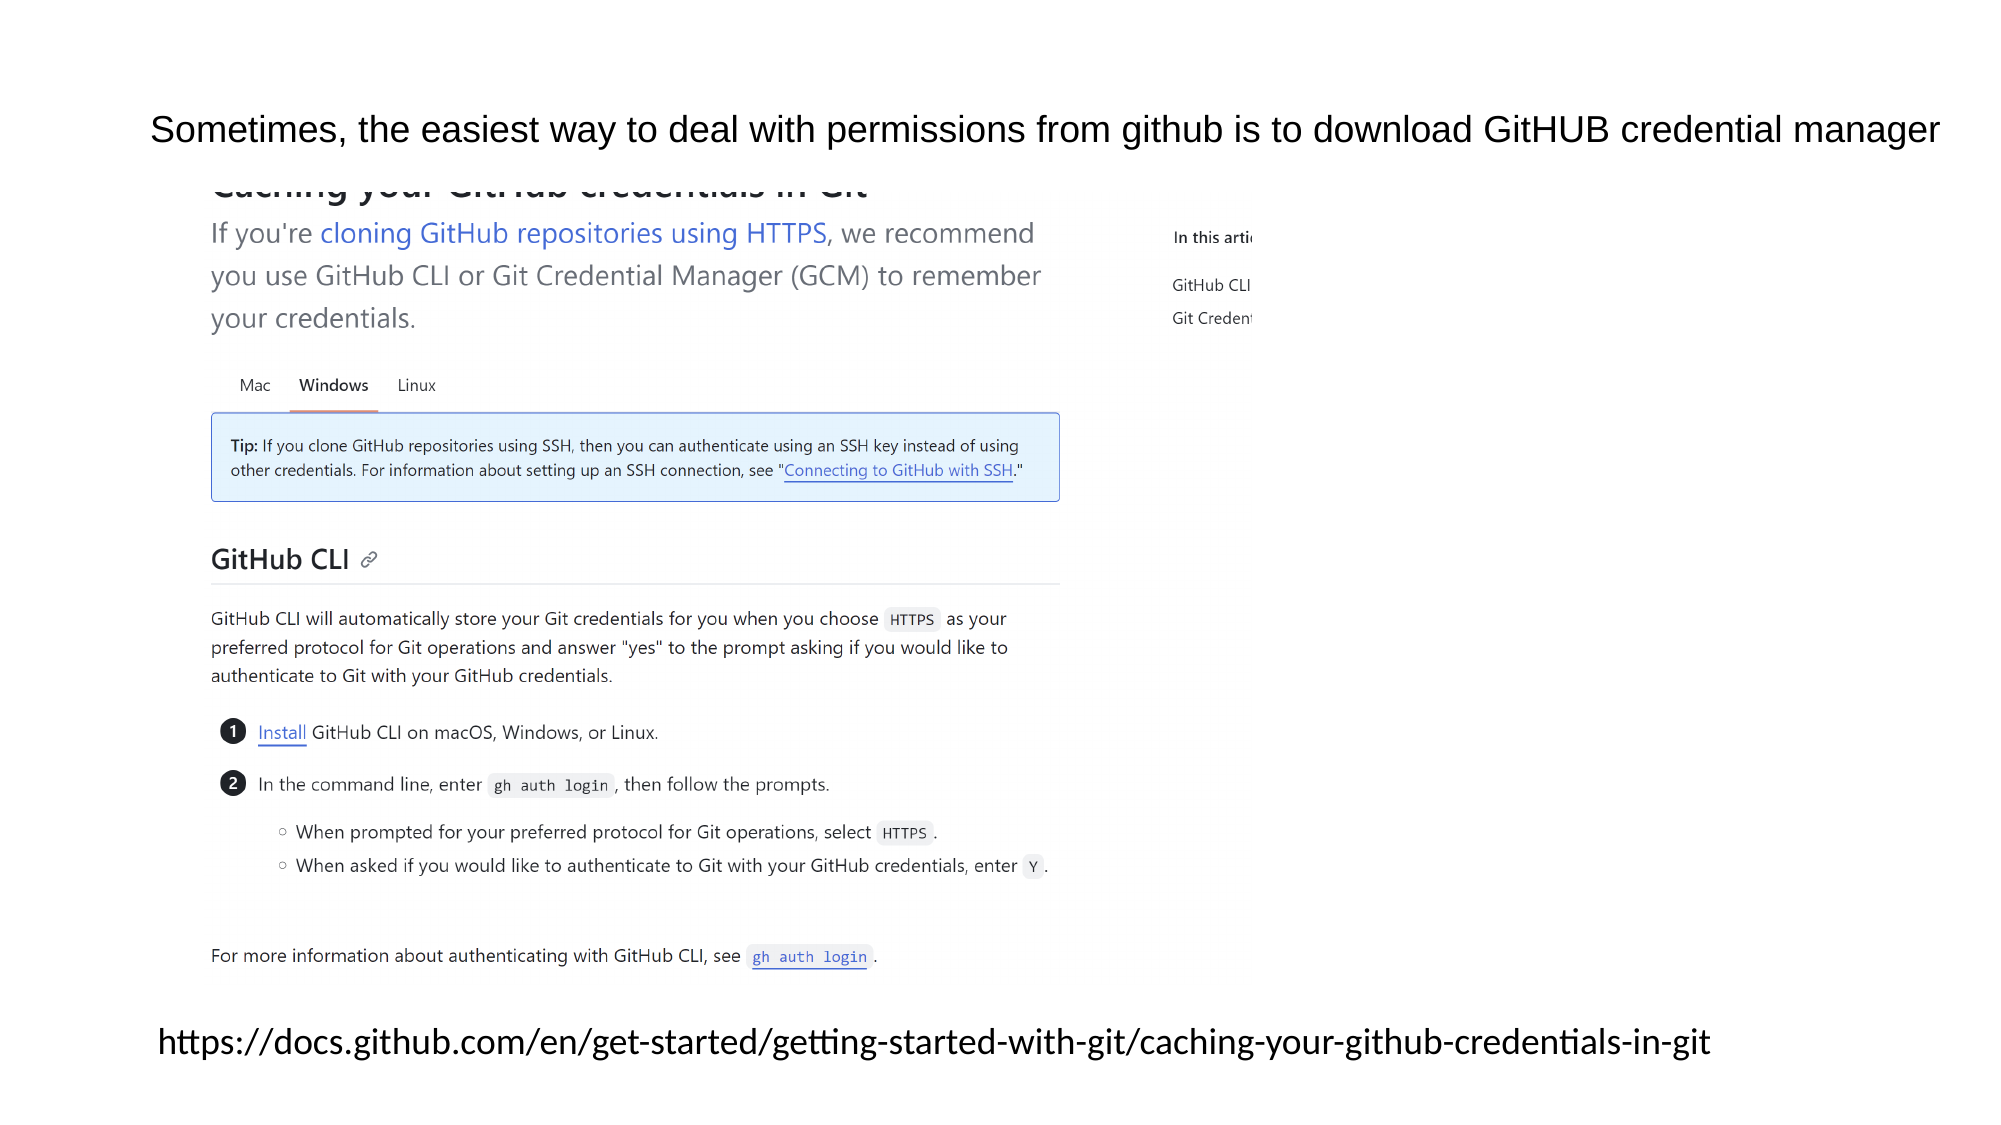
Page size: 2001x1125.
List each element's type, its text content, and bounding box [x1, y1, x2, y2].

picture [204, 192, 1252, 985]
text_box https://docs.github.com/en/get-started/getting-started-with-git/caching-your-github-credentials-in-git [142, 1009, 1858, 1069]
text_box Sometimes, the easiest way to deal with permissions from github is to download GitHUB credential manager [135, 97, 1957, 158]
